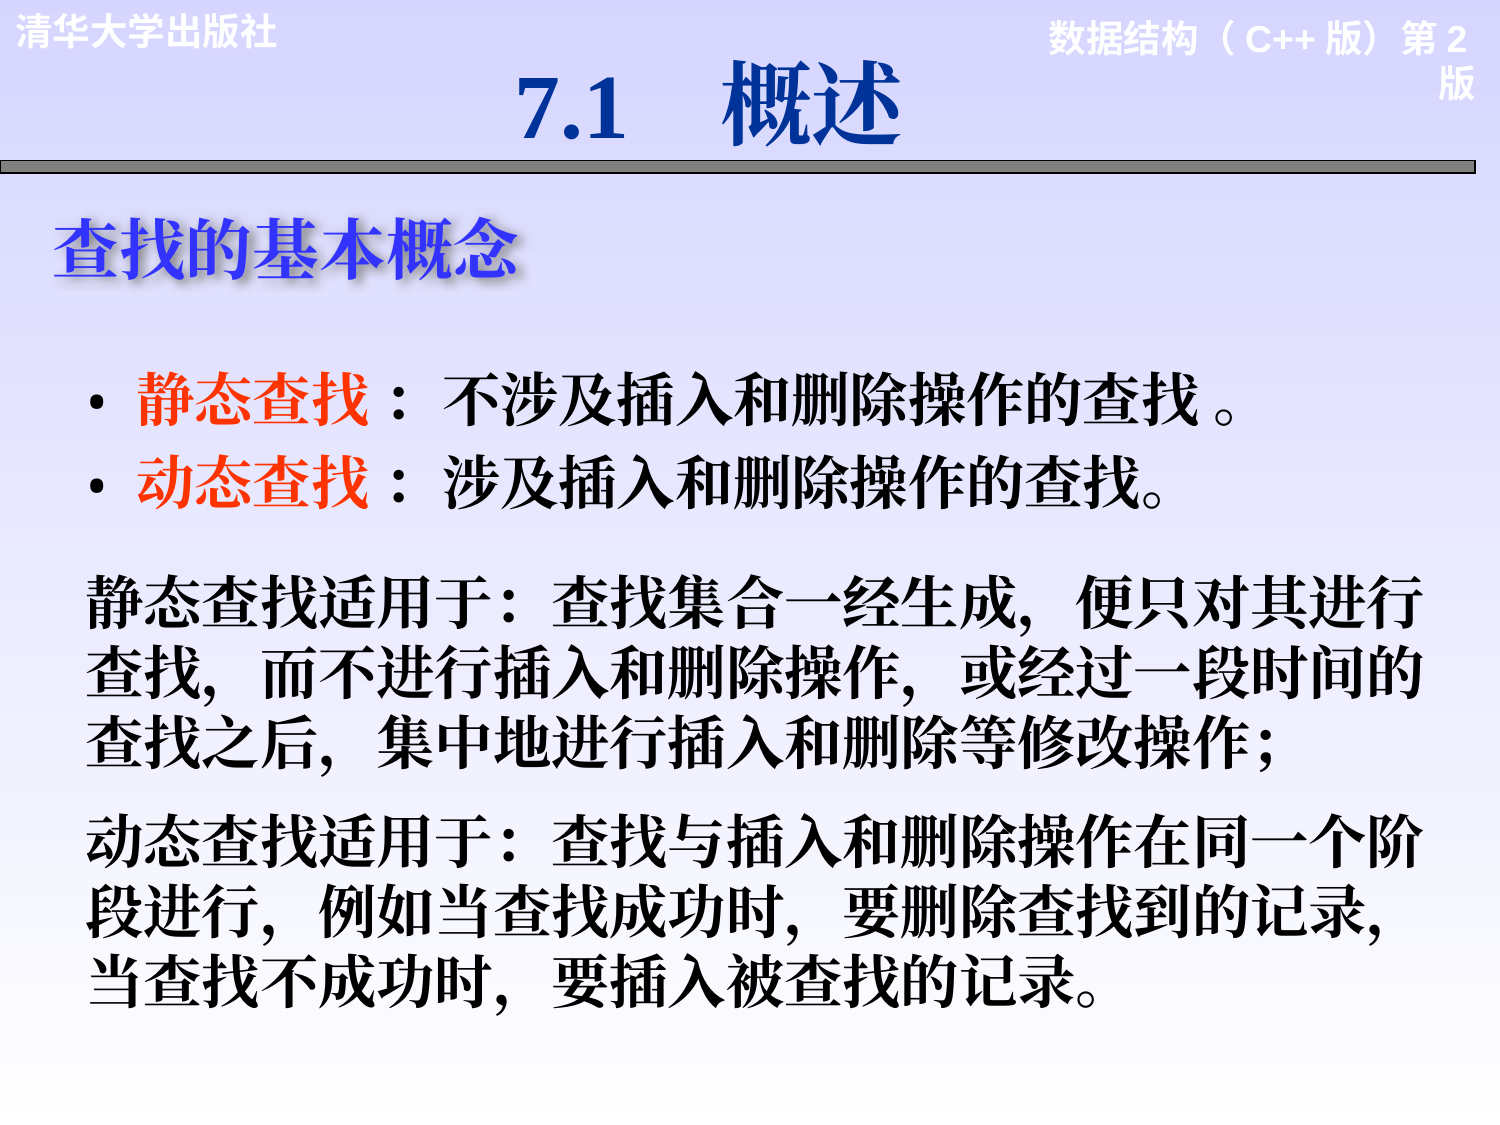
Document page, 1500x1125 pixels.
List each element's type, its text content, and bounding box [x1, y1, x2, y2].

text_box 7.1 概述 [277, 45, 1141, 159]
text_box 查找的基本概念 [37, 199, 1100, 295]
text_box 静态查找 ：不涉及插入和删除操作的查找 。 动态查找 ：涉及插入和删除操作的查找。 [70, 341, 1384, 525]
text_box 静态查找适用于：查找集合一经生成，便只对其进行查找，而不进行插入和删除操作，或经过一段时间的查找之后，集中地进行插入和删除等修改操作； 动态查找适用于：查找与插入和删除操作在同一个阶段进行，例如当查找成功时，要删除查找到的记录，当查找不成功时，要插入被查找的记录。 [70, 555, 1474, 1026]
